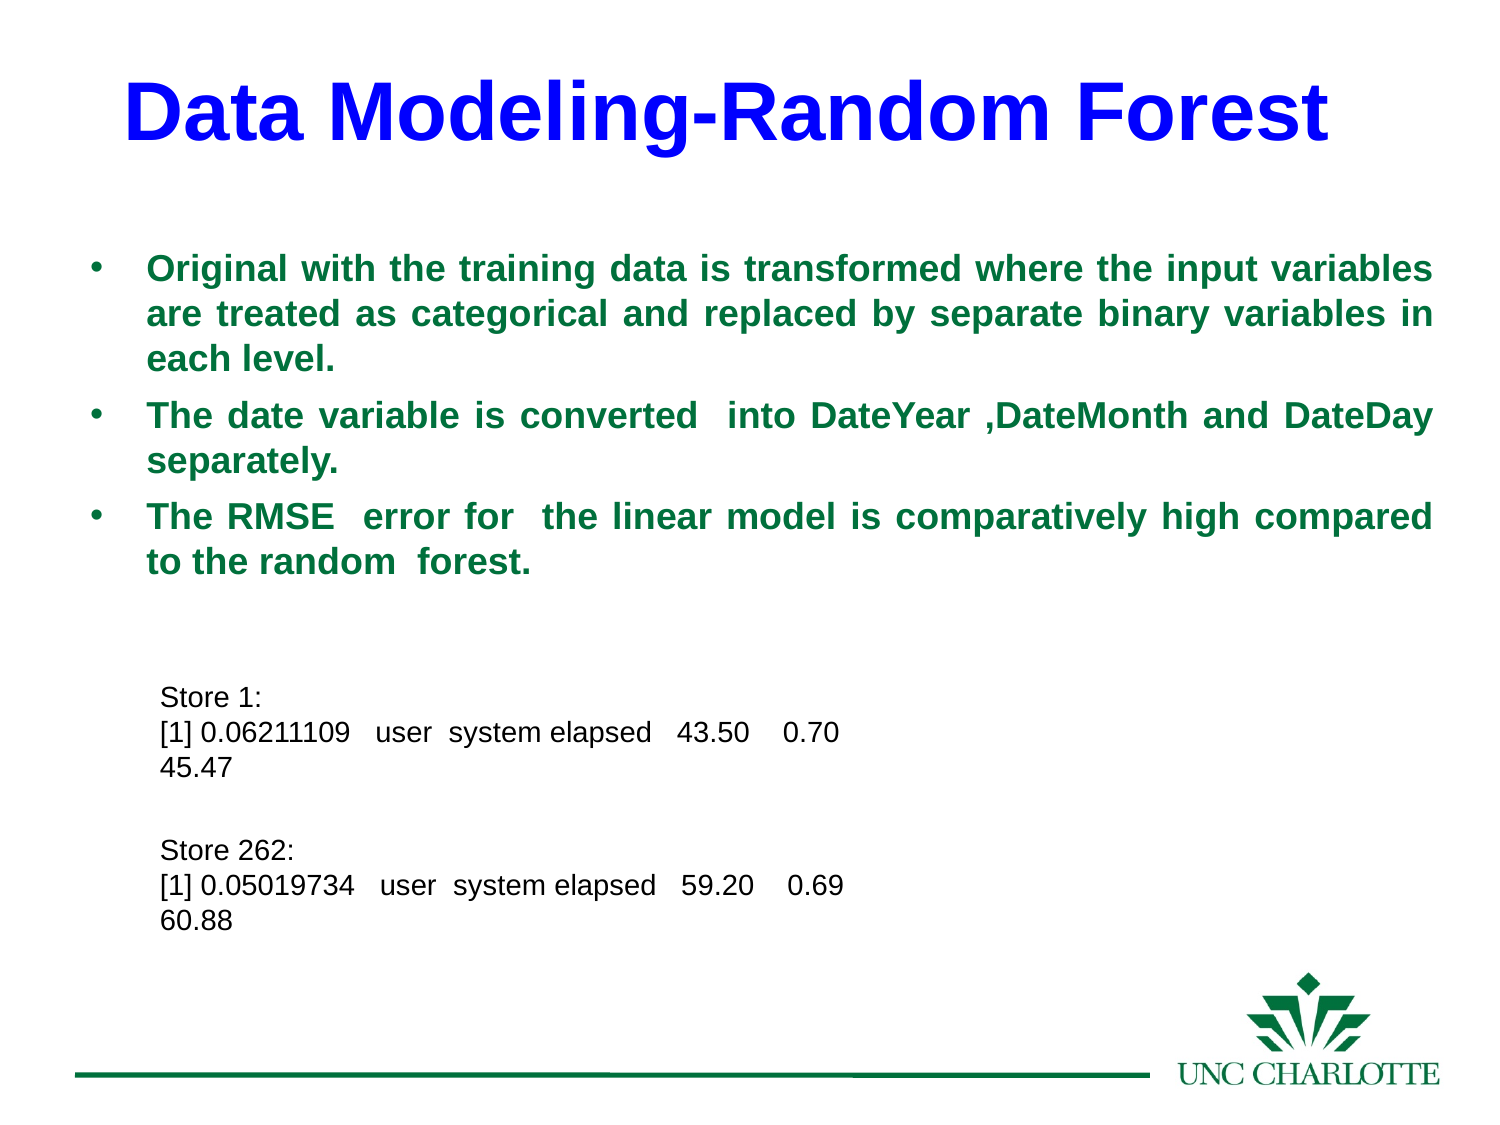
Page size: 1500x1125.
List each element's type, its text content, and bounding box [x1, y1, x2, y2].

title Data Modeling-Random Forest [108, 55, 1375, 158]
picture [1175, 969, 1444, 1089]
text_box Store 262: [1] 0.05019734 user system elapsed 59.20 0.69 60.88 [145, 824, 896, 944]
list Original with the training data is transformed where the input variables are treated as categorical and replaced by separate binary variables in each level. The date variable is converted into DateYear ,DateMonth and DateDay separately. The RMSE error for the linear model is comparatively high compared to the random forest. [75, 228, 1450, 623]
text_box Store 1: [1] 0.06211109 user system elapsed 43.50 0.70 45.47 [145, 671, 896, 791]
